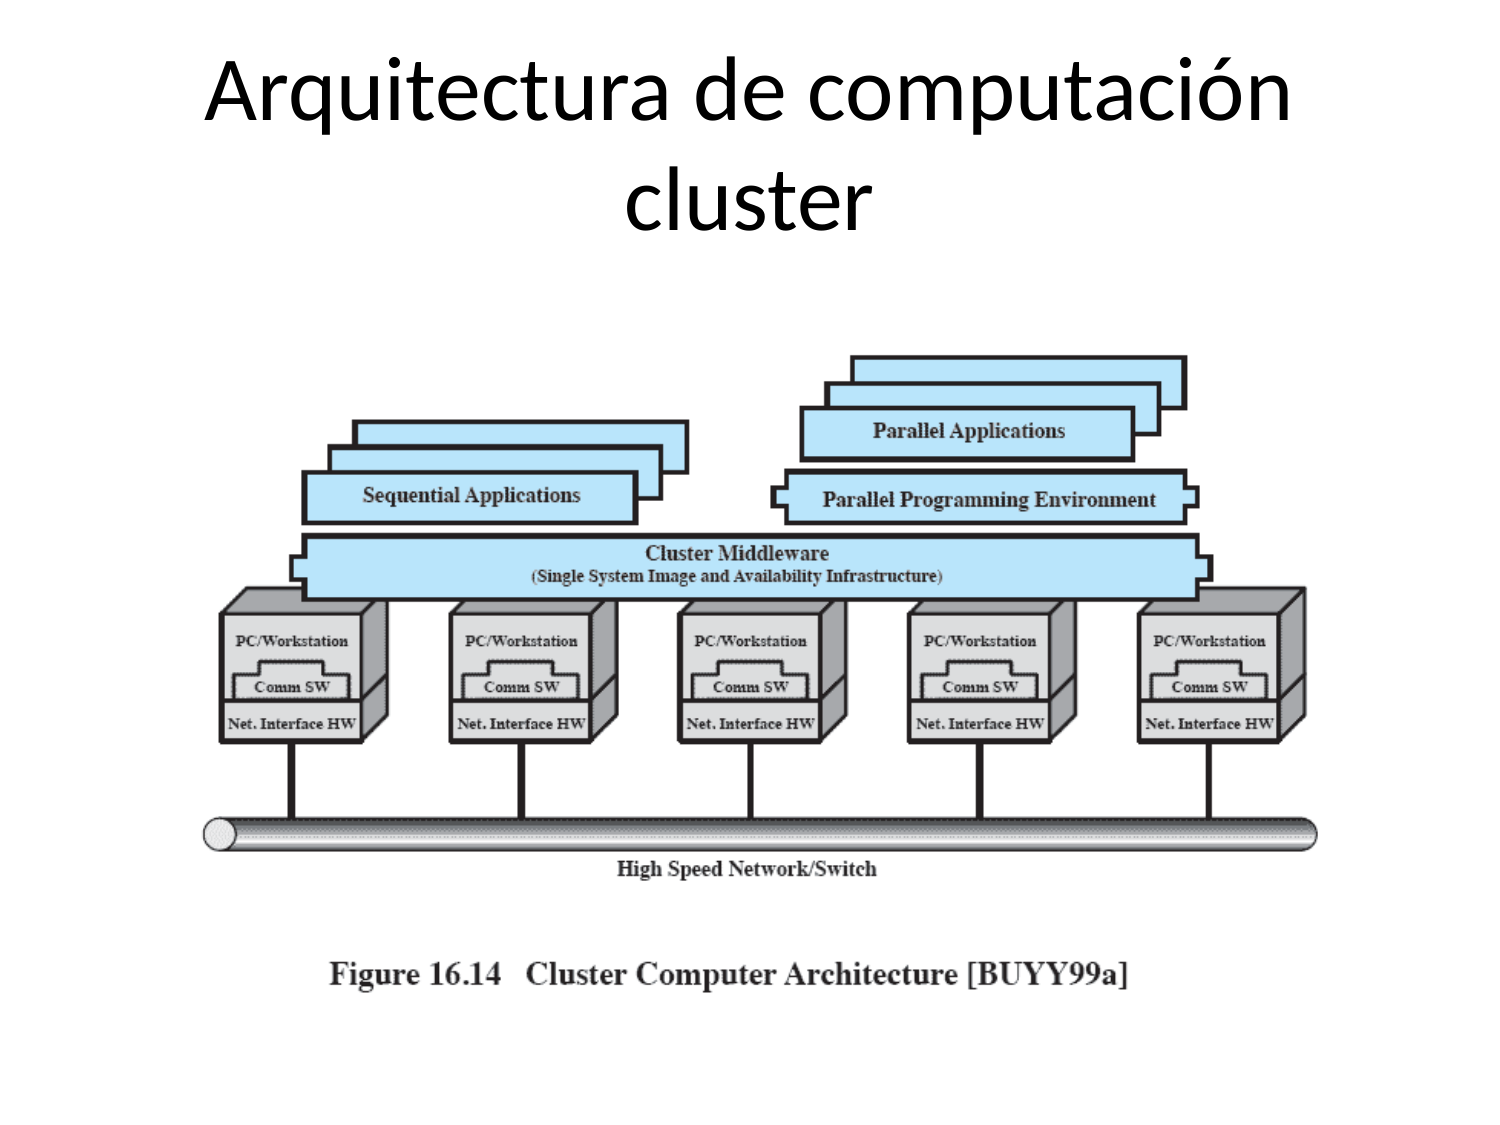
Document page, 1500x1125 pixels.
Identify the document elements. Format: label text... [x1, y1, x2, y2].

title Arquitectura de computación cluster [75, 45, 1425, 233]
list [156, 262, 1344, 1006]
